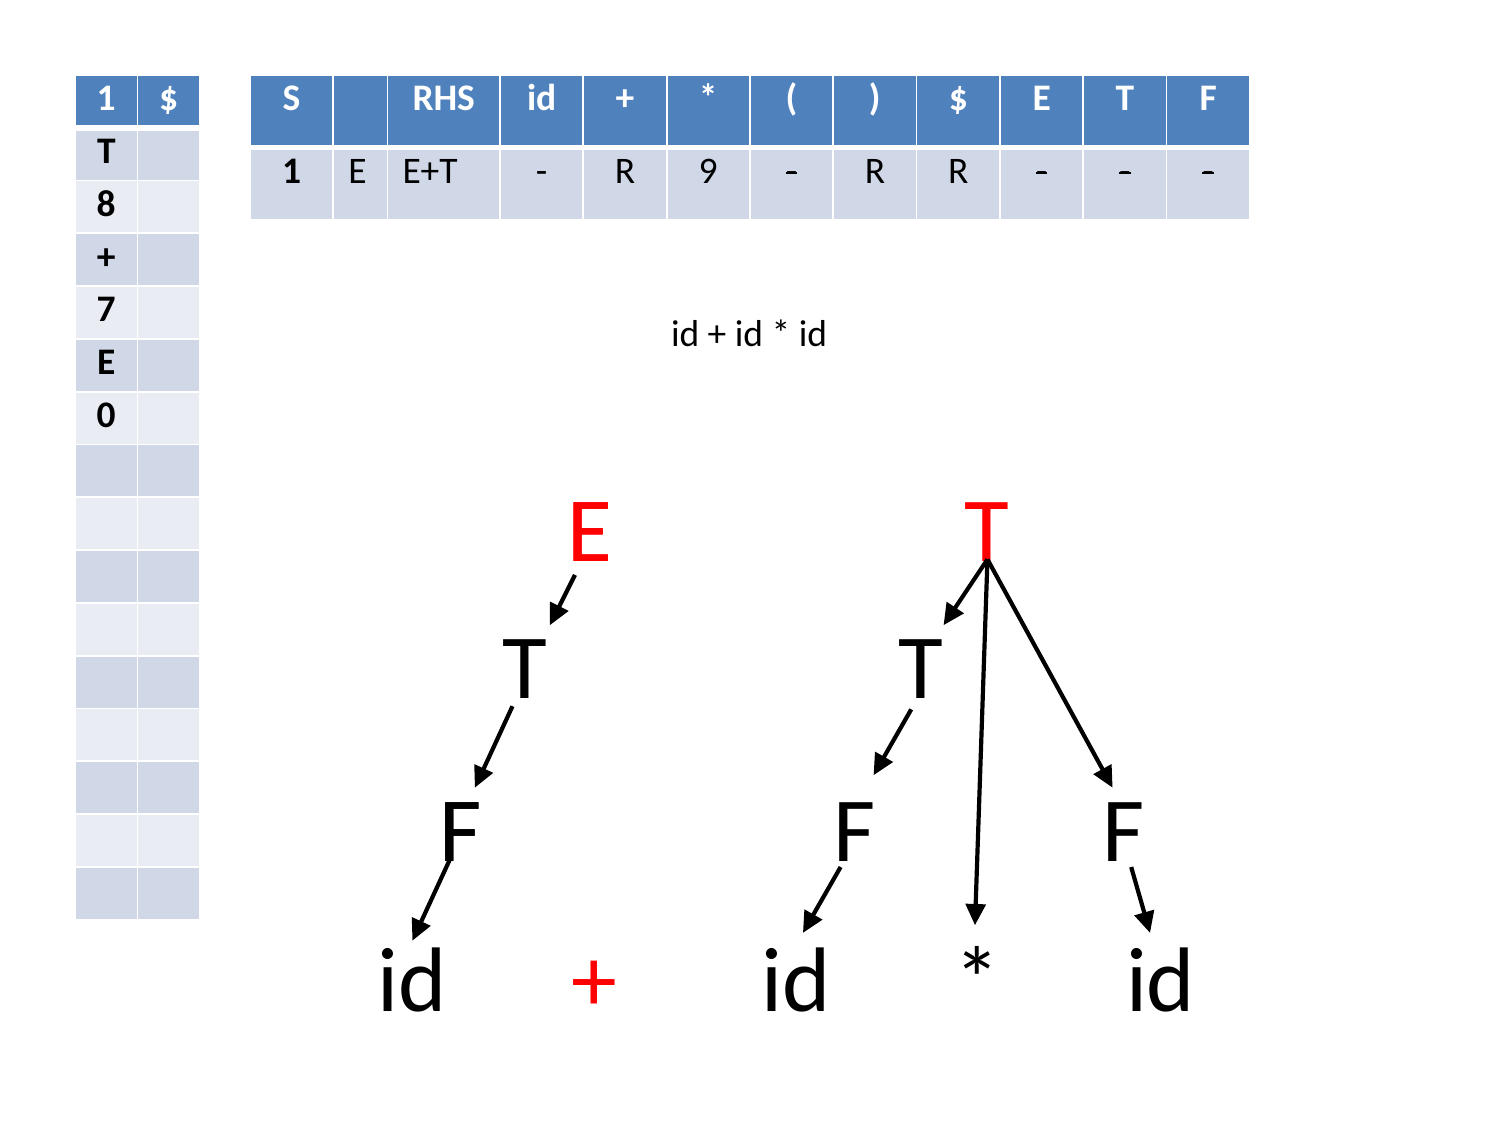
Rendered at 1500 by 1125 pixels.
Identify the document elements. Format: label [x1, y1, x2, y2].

table_cell [501, 150, 582, 219]
table_cell [388, 150, 499, 219]
table_cell [138, 181, 199, 232]
table_cell [138, 498, 199, 549]
table_cell [584, 150, 666, 219]
table_cell [76, 498, 137, 549]
table_cell [917, 150, 999, 219]
table_cell [138, 815, 199, 866]
table_cell [1001, 150, 1082, 219]
table_cell [76, 762, 137, 813]
table_cell [76, 868, 137, 919]
table_header [251, 76, 332, 145]
table_header [1167, 76, 1249, 145]
table_cell [76, 393, 137, 444]
table_header [751, 76, 832, 145]
table_cell [76, 604, 137, 655]
table_cell [76, 234, 137, 285]
table_cell [76, 709, 137, 760]
table_cell [1084, 150, 1166, 219]
table_cell [138, 604, 199, 655]
table_cell [138, 234, 199, 285]
table_cell [251, 150, 332, 219]
table_cell [76, 131, 137, 180]
table_cell [138, 445, 199, 496]
table_cell [76, 657, 137, 708]
table_cell [76, 815, 137, 866]
table_cell [138, 762, 199, 813]
table_header [668, 76, 749, 145]
table_header [138, 76, 199, 125]
table_cell [76, 181, 137, 232]
table_cell [76, 445, 137, 496]
table_cell [138, 709, 199, 760]
table_header [834, 76, 916, 145]
table_cell [834, 150, 916, 219]
table_cell [1167, 150, 1249, 219]
table_cell [138, 131, 199, 180]
table_header [501, 76, 582, 145]
table_cell [76, 551, 137, 602]
text_box [656, 301, 850, 362]
table_header [917, 76, 999, 145]
table_cell [138, 868, 199, 919]
table_cell [138, 657, 199, 708]
table_cell [76, 287, 137, 338]
table_header [76, 76, 137, 125]
table_cell [334, 150, 387, 219]
table_header [388, 76, 499, 145]
table_cell [668, 150, 749, 219]
table_header [1001, 76, 1082, 145]
text_box [324, 462, 1247, 1038]
table_cell [751, 150, 832, 219]
table_cell [138, 551, 199, 602]
table_cell [138, 393, 199, 444]
table_header [334, 76, 387, 145]
table_header [584, 76, 666, 145]
table_cell [138, 287, 199, 338]
table_cell [76, 340, 137, 391]
table_cell [138, 340, 199, 391]
table_header [1084, 76, 1166, 145]
